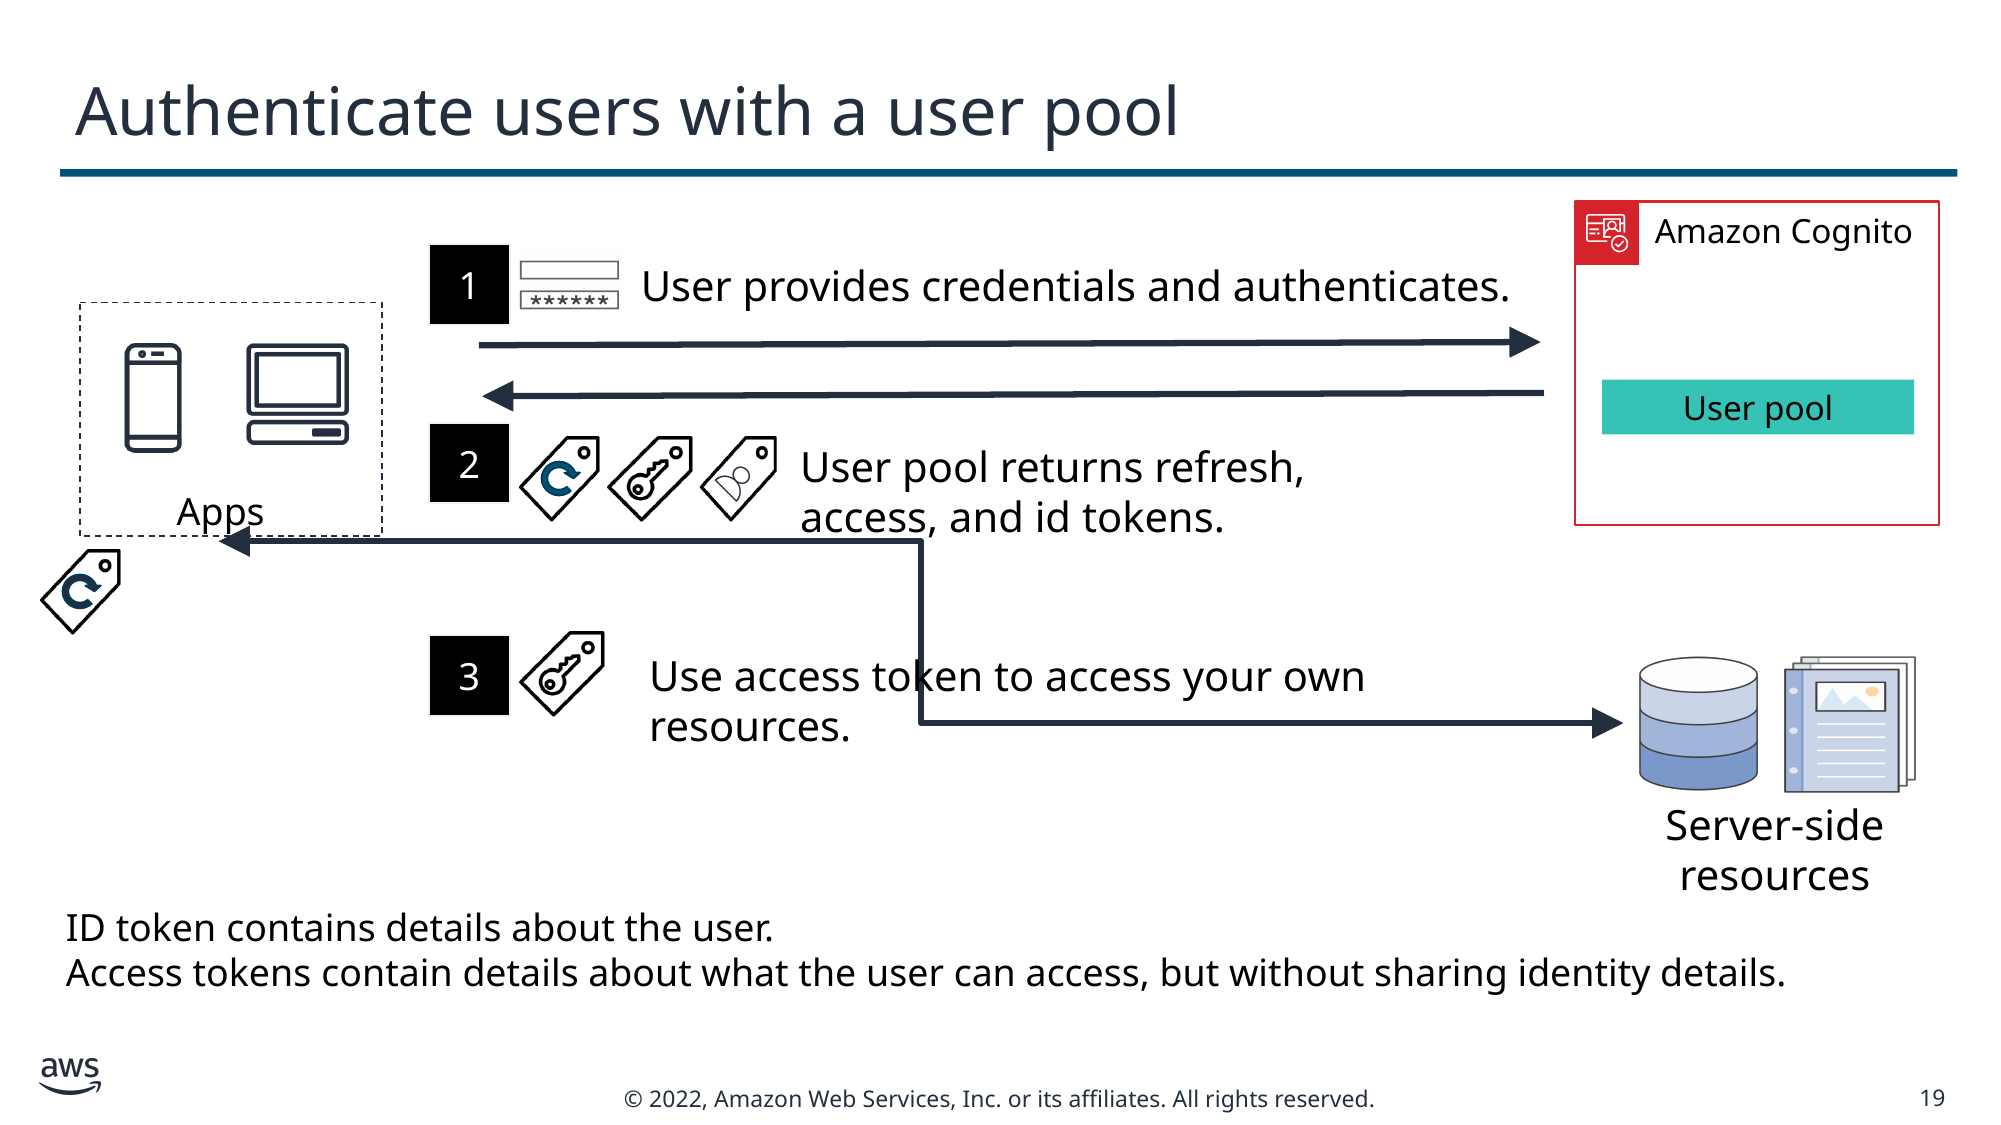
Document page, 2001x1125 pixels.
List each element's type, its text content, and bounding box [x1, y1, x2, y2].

text_box ID token contains details about the user. Access tokens contain details about what the user can access, but without sharing identity details. [51, 896, 1837, 1002]
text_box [1574, 201, 1939, 526]
slide_number 19 [1881, 1077, 1961, 1121]
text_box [428, 392, 1545, 541]
title Authenticate users with a user pool [60, 49, 1958, 170]
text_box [218, 541, 1624, 724]
picture [39, 1058, 101, 1095]
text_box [428, 244, 1567, 346]
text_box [1549, 646, 2000, 858]
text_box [36, 302, 391, 637]
